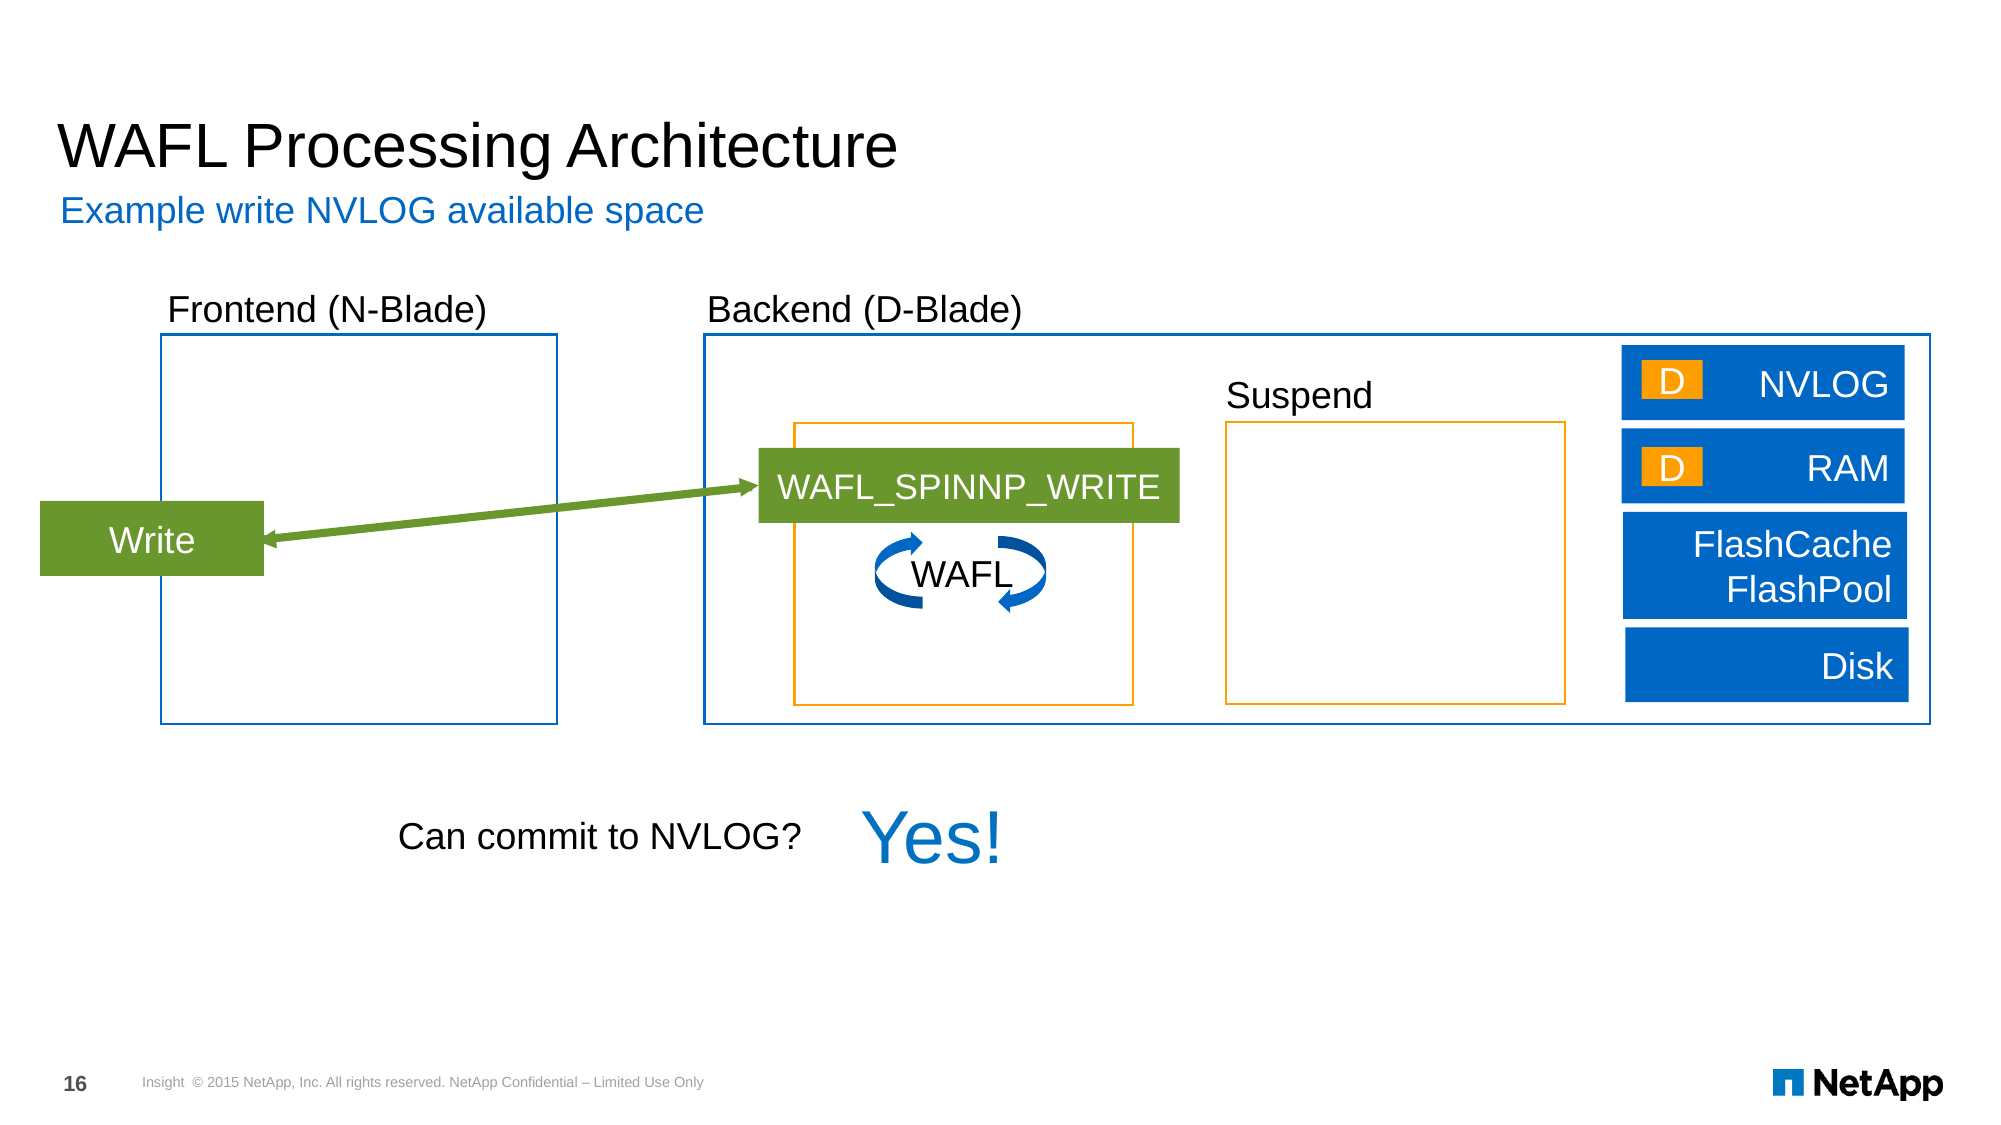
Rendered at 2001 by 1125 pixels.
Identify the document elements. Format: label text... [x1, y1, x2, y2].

text_box Can commit to NVLOG? [383, 804, 817, 865]
text_box [996, 534, 1048, 616]
footer Insight © 2015 NetApp, Inc. All rights reserved. NetApp Confidential – Limited Use Only [127, 1060, 1558, 1104]
text_box D [1641, 446, 1704, 487]
text_box RAM [1621, 427, 1906, 504]
text_box D [1641, 359, 1704, 400]
text_box Suspend [1211, 363, 1389, 423]
text_box FlashCache FlashPool [1622, 511, 1908, 620]
picture [1773, 1069, 1943, 1101]
text_box WAFL [895, 542, 1029, 602]
list Example write NVLOG available space [45, 181, 1945, 248]
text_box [263, 485, 759, 539]
text_box Yes! [846, 781, 1918, 887]
text_box Write [39, 500, 265, 577]
text_box [160, 333, 558, 500]
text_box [257, 487, 752, 541]
text_box WAFL_SPINNP_WRITE [757, 447, 1181, 524]
text_box Frontend (N-Blade) [152, 277, 503, 338]
text_box Backend (D-Blade) [692, 277, 1038, 338]
text_box [873, 529, 924, 610]
text_box [160, 541, 558, 725]
slide_number 16 [48, 1060, 122, 1103]
text_box Disk [1624, 626, 1910, 703]
text_box [703, 333, 1931, 725]
title WAFL Processing Architecture [42, 38, 1945, 189]
